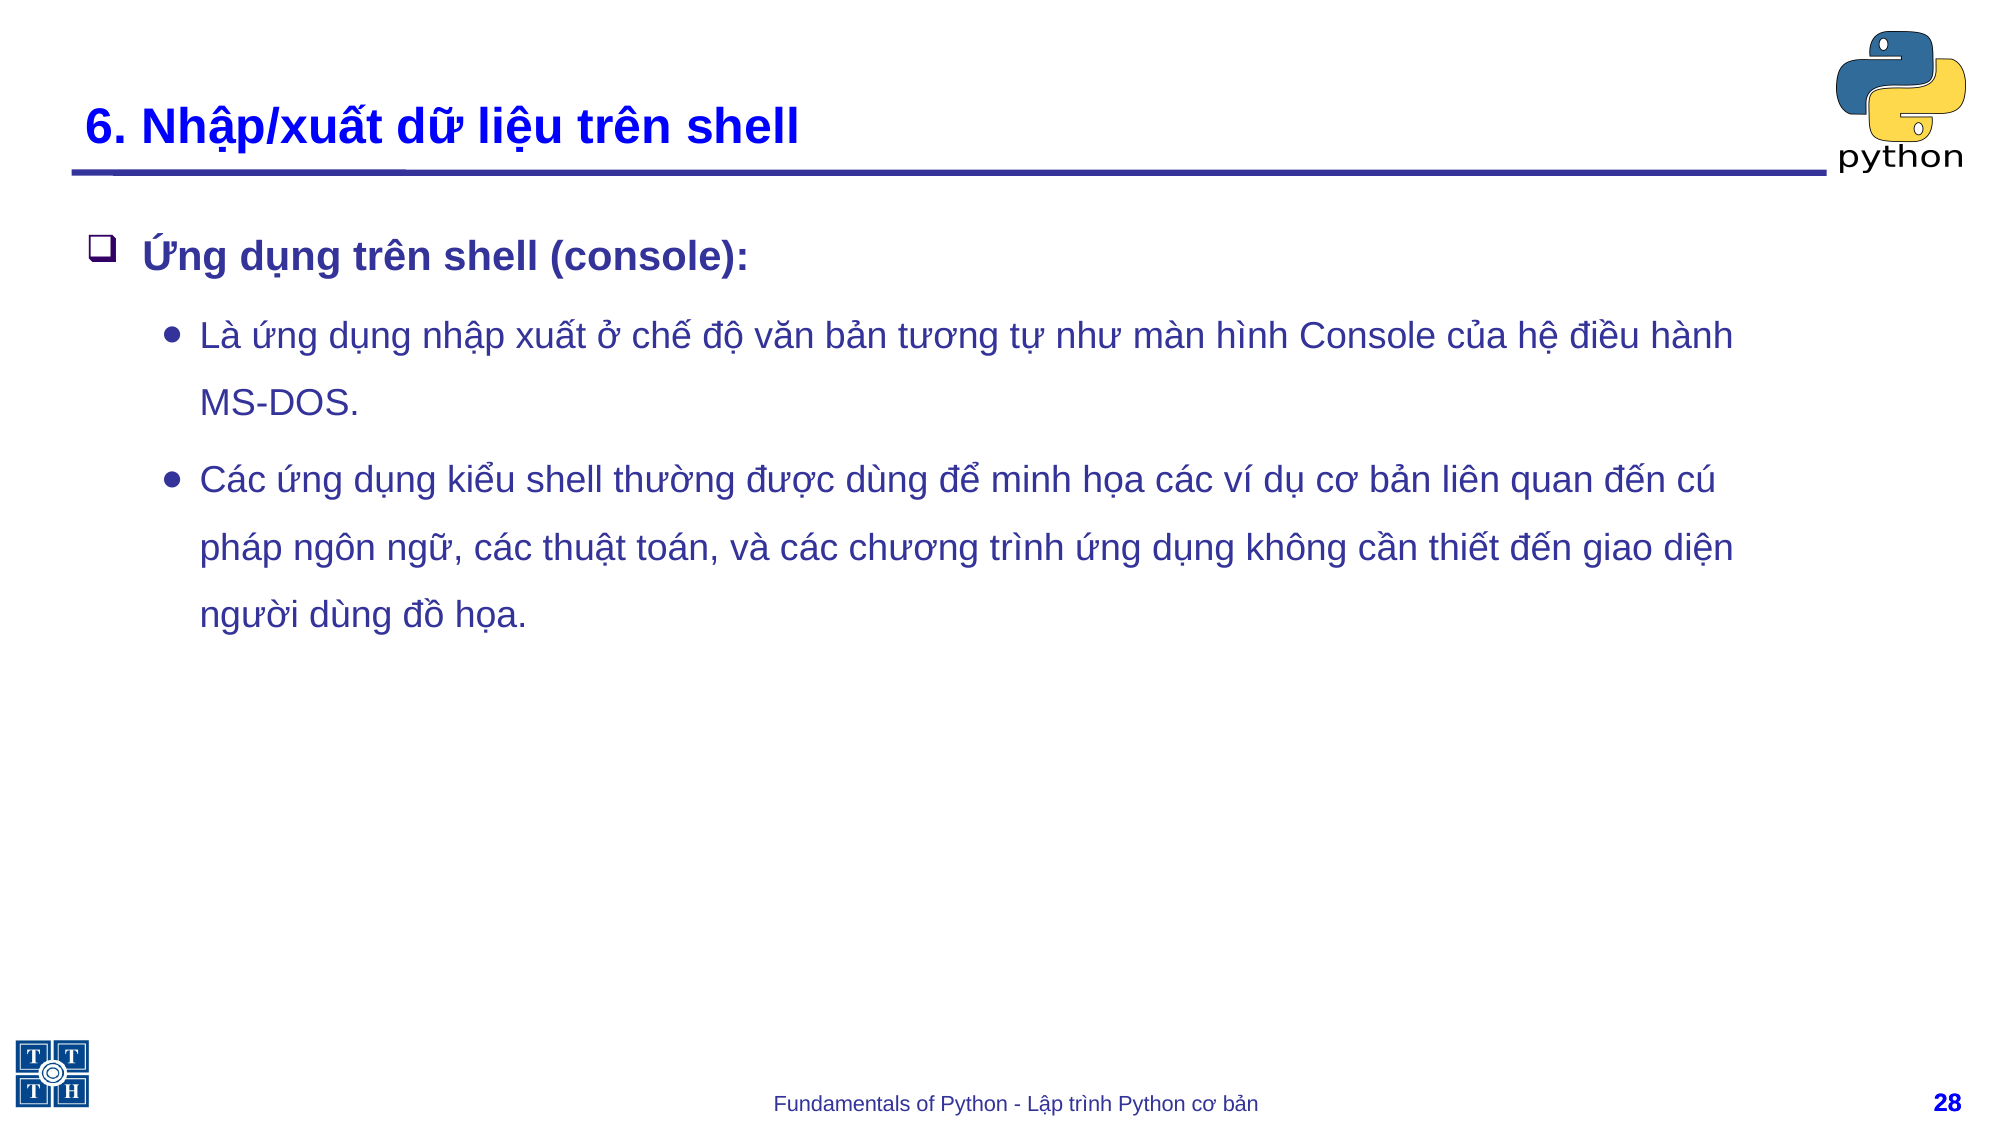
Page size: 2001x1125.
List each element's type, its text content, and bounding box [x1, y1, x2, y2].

picture [15, 1039, 90, 1108]
picture [1836, 31, 1966, 173]
title 6. Nhập/xuất dữ liệu trên shell [70, 31, 1804, 161]
list Ứng dụng trên shell (console): Là ứng dụng nhập xuất ở chế độ văn bản tương tự như màn hình Console của hệ điều hành MS-DOS. Các ứng dụng kiểu shell thường được dùng để minh họa các ví dụ cơ bản liên quan đến cú pháp ngôn ngữ, các thuật toán, và các chương trình ứng dụng không cần thiết đến giao diện người dùng đồ họa. [70, 196, 1804, 1047]
